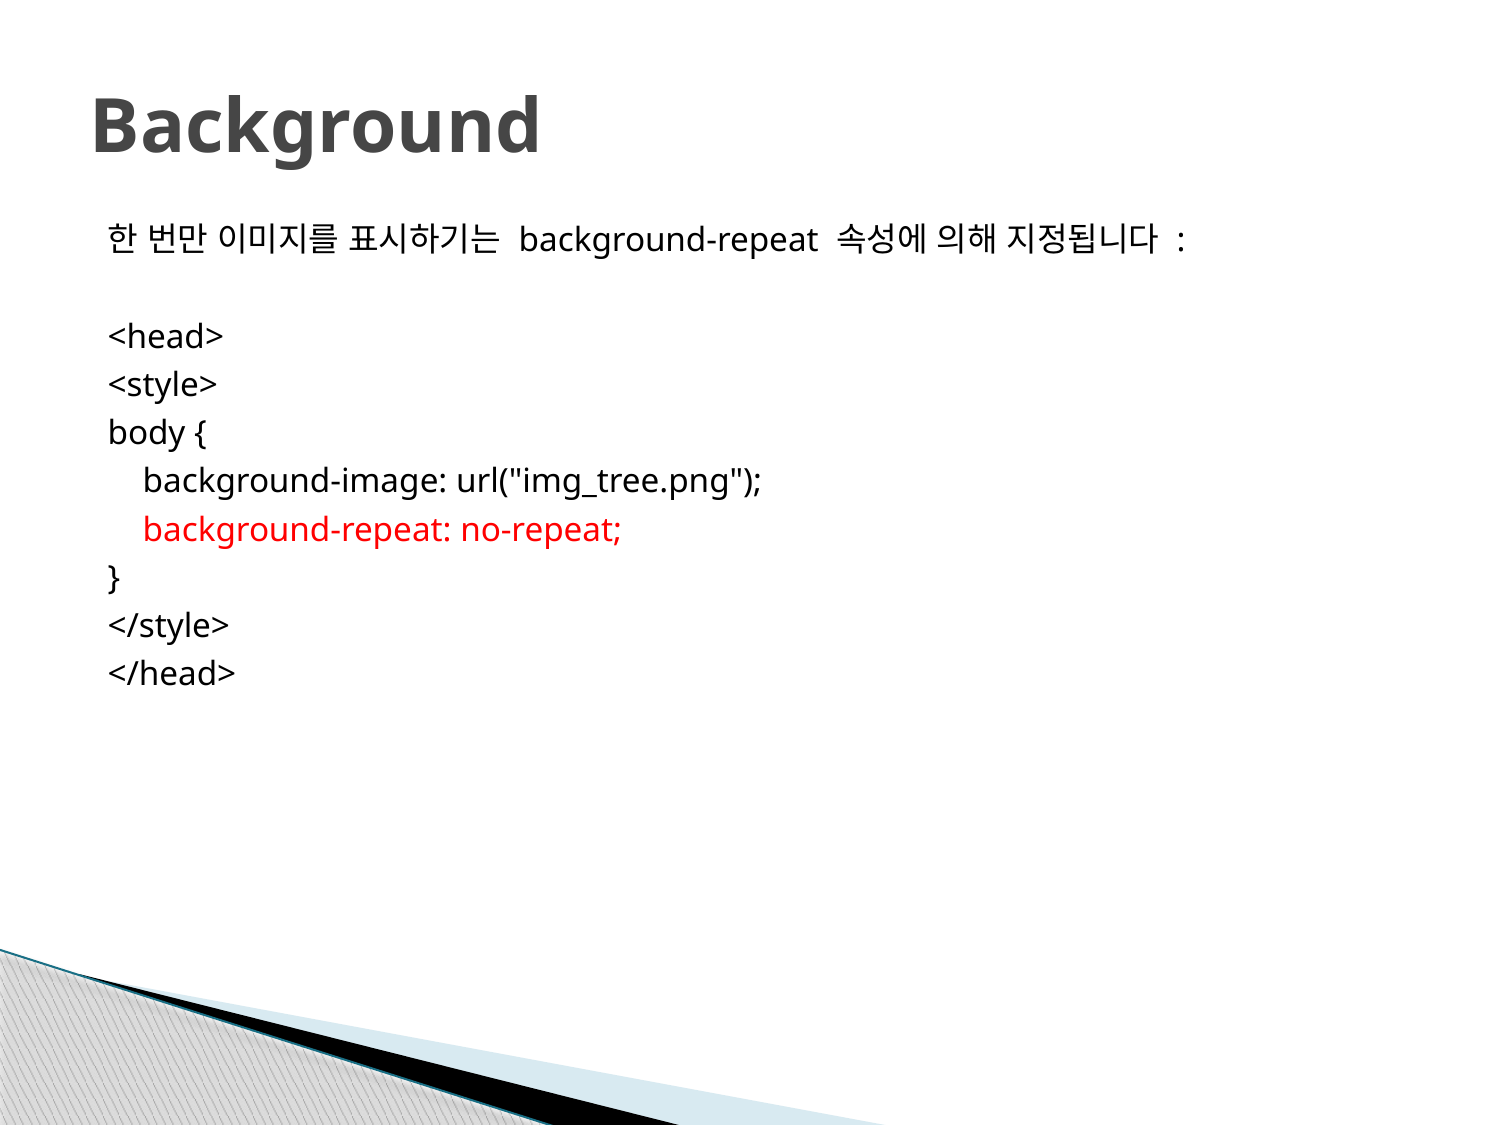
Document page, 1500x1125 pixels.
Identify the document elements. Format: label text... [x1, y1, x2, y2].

title Background [75, 45, 1425, 200]
list 한 번만 이미지를 표시하기는 background-repeat 속성에 의해 지정됩니다 : <head> <style> body { background-image: url("img_tree.png"); background-repeat: no-repeat; } </style> </head> [75, 210, 1425, 1008]
